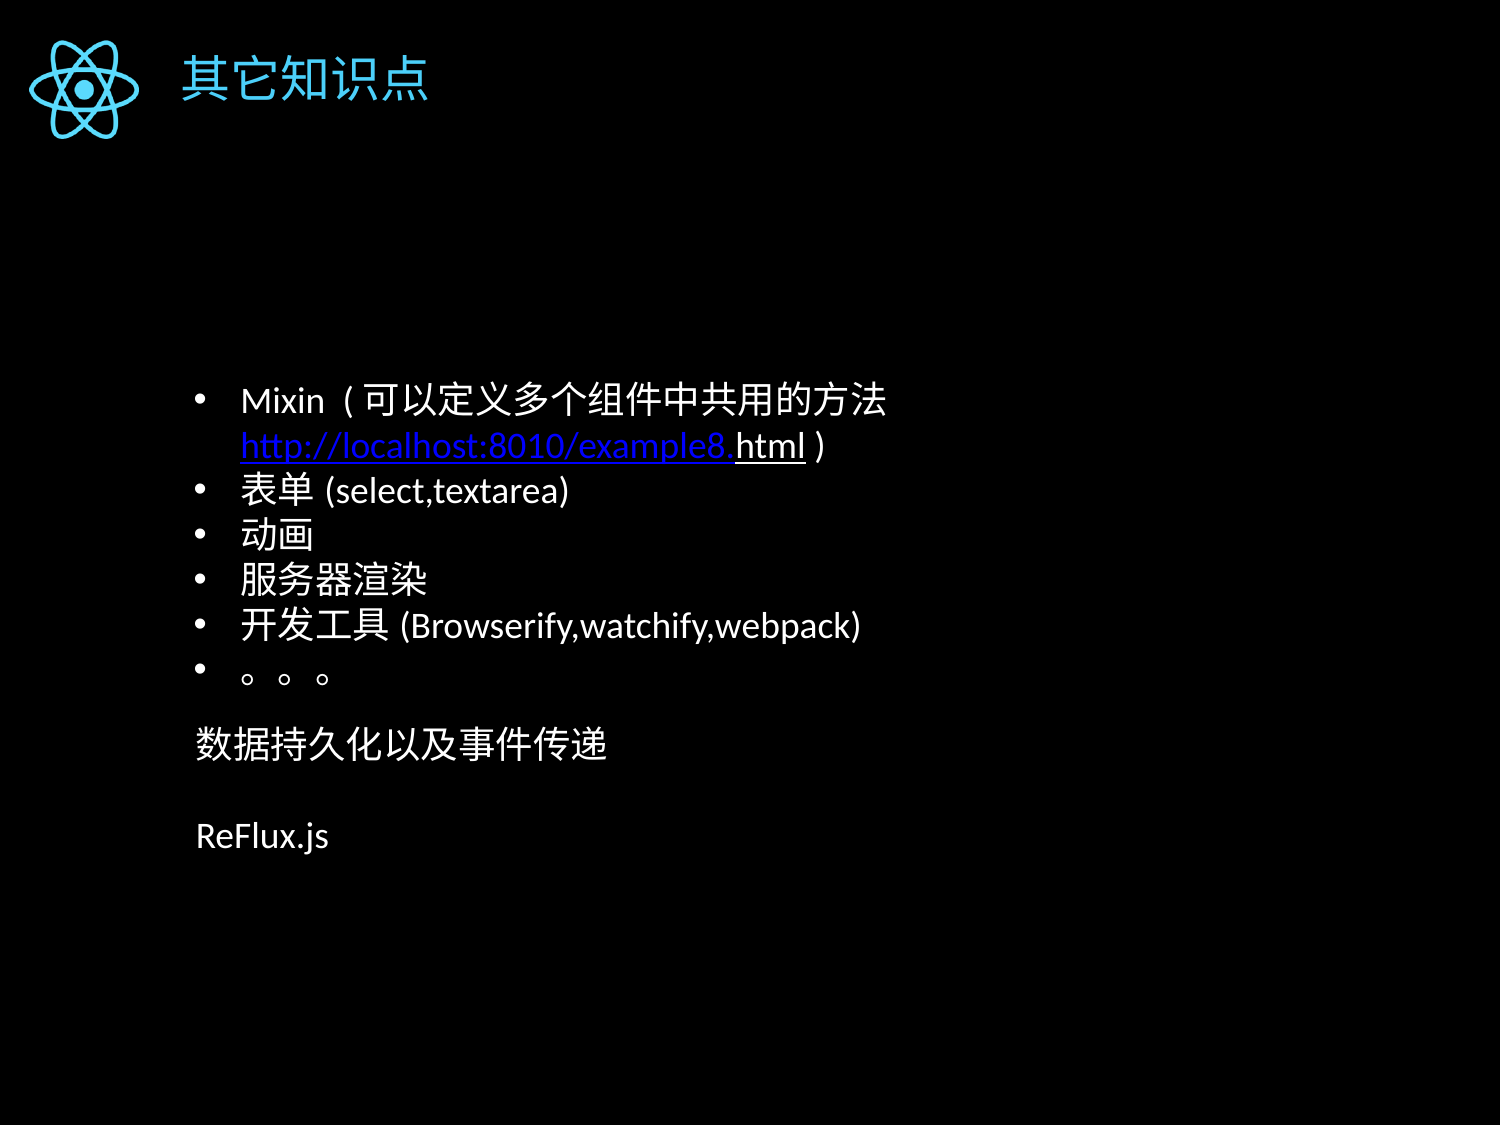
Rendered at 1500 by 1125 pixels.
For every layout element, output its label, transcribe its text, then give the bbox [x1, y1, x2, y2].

text_box 数据持久化以及事件传递 ReFlux.js [181, 713, 624, 864]
picture [29, 40, 139, 139]
text_box Mixin (可以定义多个组件中共用的方法 http://localhost:8010/example8.html ) 表单(select,textarea) 动画 服务器渲染 开发工具(Browserify,watchify,webpack) 。。。 [178, 369, 1327, 699]
text_box 其它知识点 [165, 40, 1126, 116]
